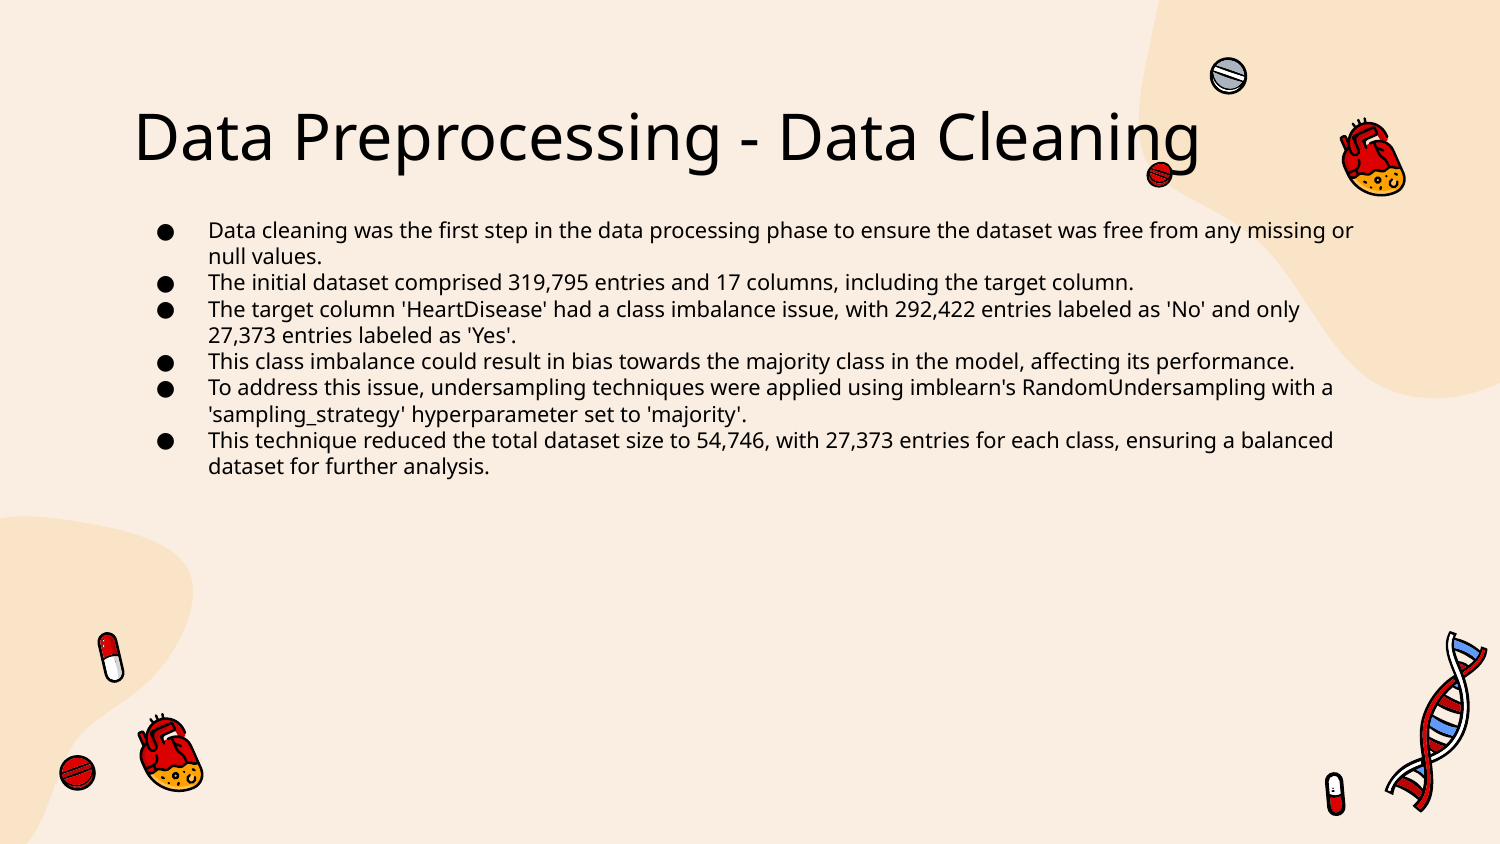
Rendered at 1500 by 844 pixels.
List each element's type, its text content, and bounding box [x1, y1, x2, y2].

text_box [59, 754, 96, 791]
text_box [140, 712, 195, 798]
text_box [1318, 773, 1352, 816]
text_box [1146, 161, 1175, 188]
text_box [1207, 56, 1250, 95]
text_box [1342, 117, 1397, 202]
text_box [1397, 629, 1474, 815]
list Data cleaning was the first step in the data processing phase to ensure the dataset was free from any missing or null values. The initial dataset comprised 319,795 entries and 17 columns, including the target column. The target column 'HeartDisease' had a class imbalance issue, with 292,422 entries labeled as 'No' and only 27,373 entries labeled as 'Yes'. This class imbalance could result in bias towards the majority class in the model, affecting its performance. To address this issue, undersampling techniques were applied using imblearn's RandomUndersampling with a 'sampling_strategy' hyperparameter set to 'majority'. This technique reduced the total dataset size to 54,746, with 27,373 entries for each class, ensuring a balanced dataset for further analysis. [118, 201, 1382, 769]
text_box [96, 631, 126, 684]
title Data Preprocessing - Data Cleaning [118, 88, 1382, 182]
